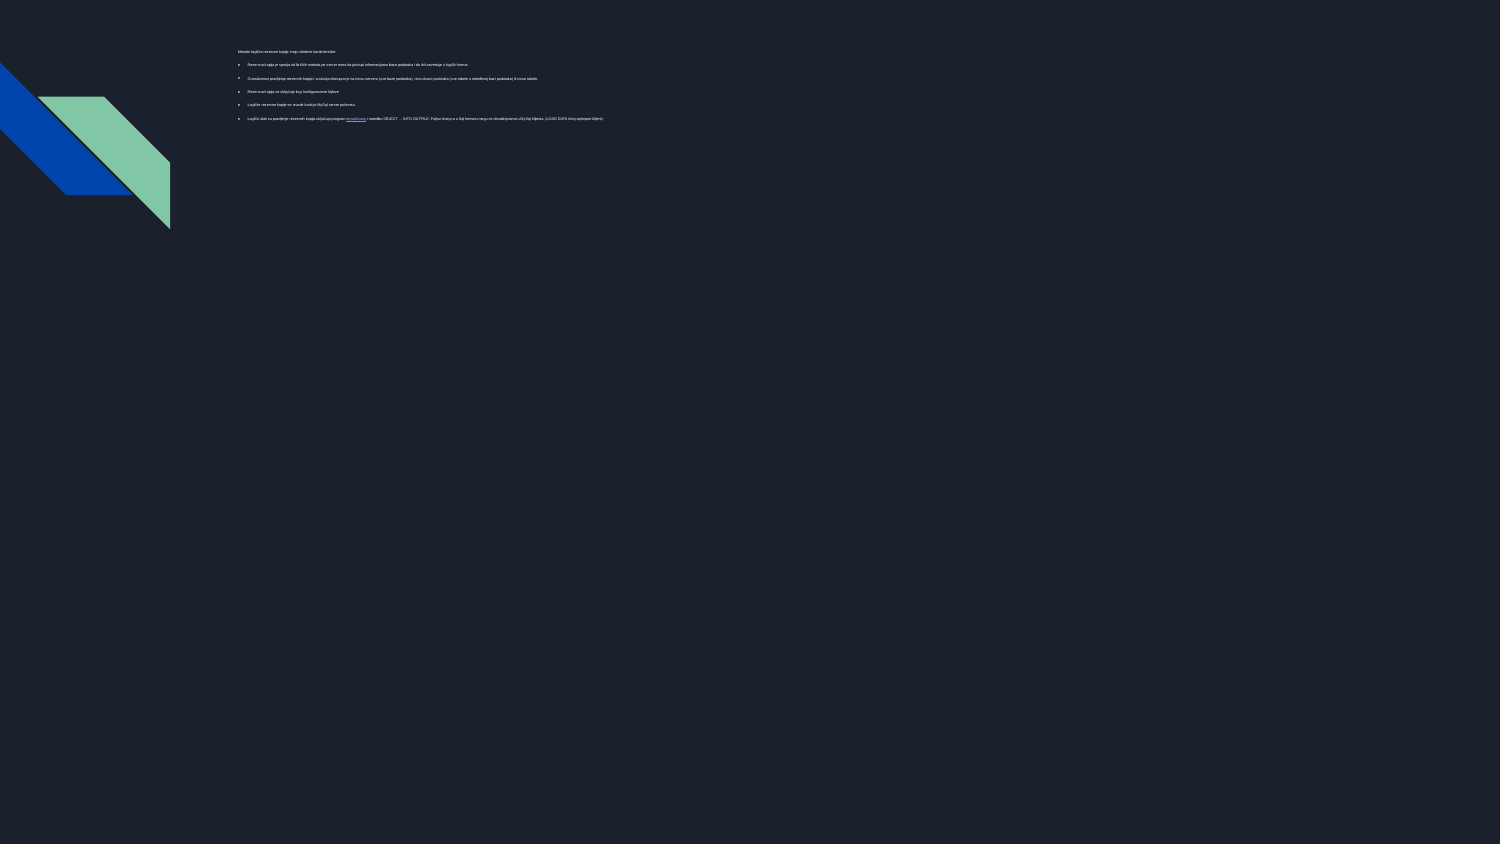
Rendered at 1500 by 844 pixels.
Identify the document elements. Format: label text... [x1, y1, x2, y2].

title Metode logičke rezervne kopije imaju sledeće karakteristike: Rezervna kopija je sporija od fizičkih metoda jer server mora da pristupi informacijama baze podataka i da ih konvertuje u logički format. Granularnost pravljenja rezervnih kopija i vraćanja dostupna je na nivou servera (sve baze podataka), nivou baze podataka (sve tabele u određenoj bazi podataka) ili nivou tabele. Rezervna kopija ne uključuje log i konfiguracione fajlove Logičke rezervne kopije se izvode kada je MySql server pokrenut. Logički alati za pravljenje rezervnih kopija uključuju program mysqldump i naredbu SELECT ... INTO OUTFILE. Fajlovi dump-a u Sql formatu mogu se obraditi pomoću MySql klijenta. (LOAD DATA ili mysqlimport klijent) [222, 34, 1378, 137]
